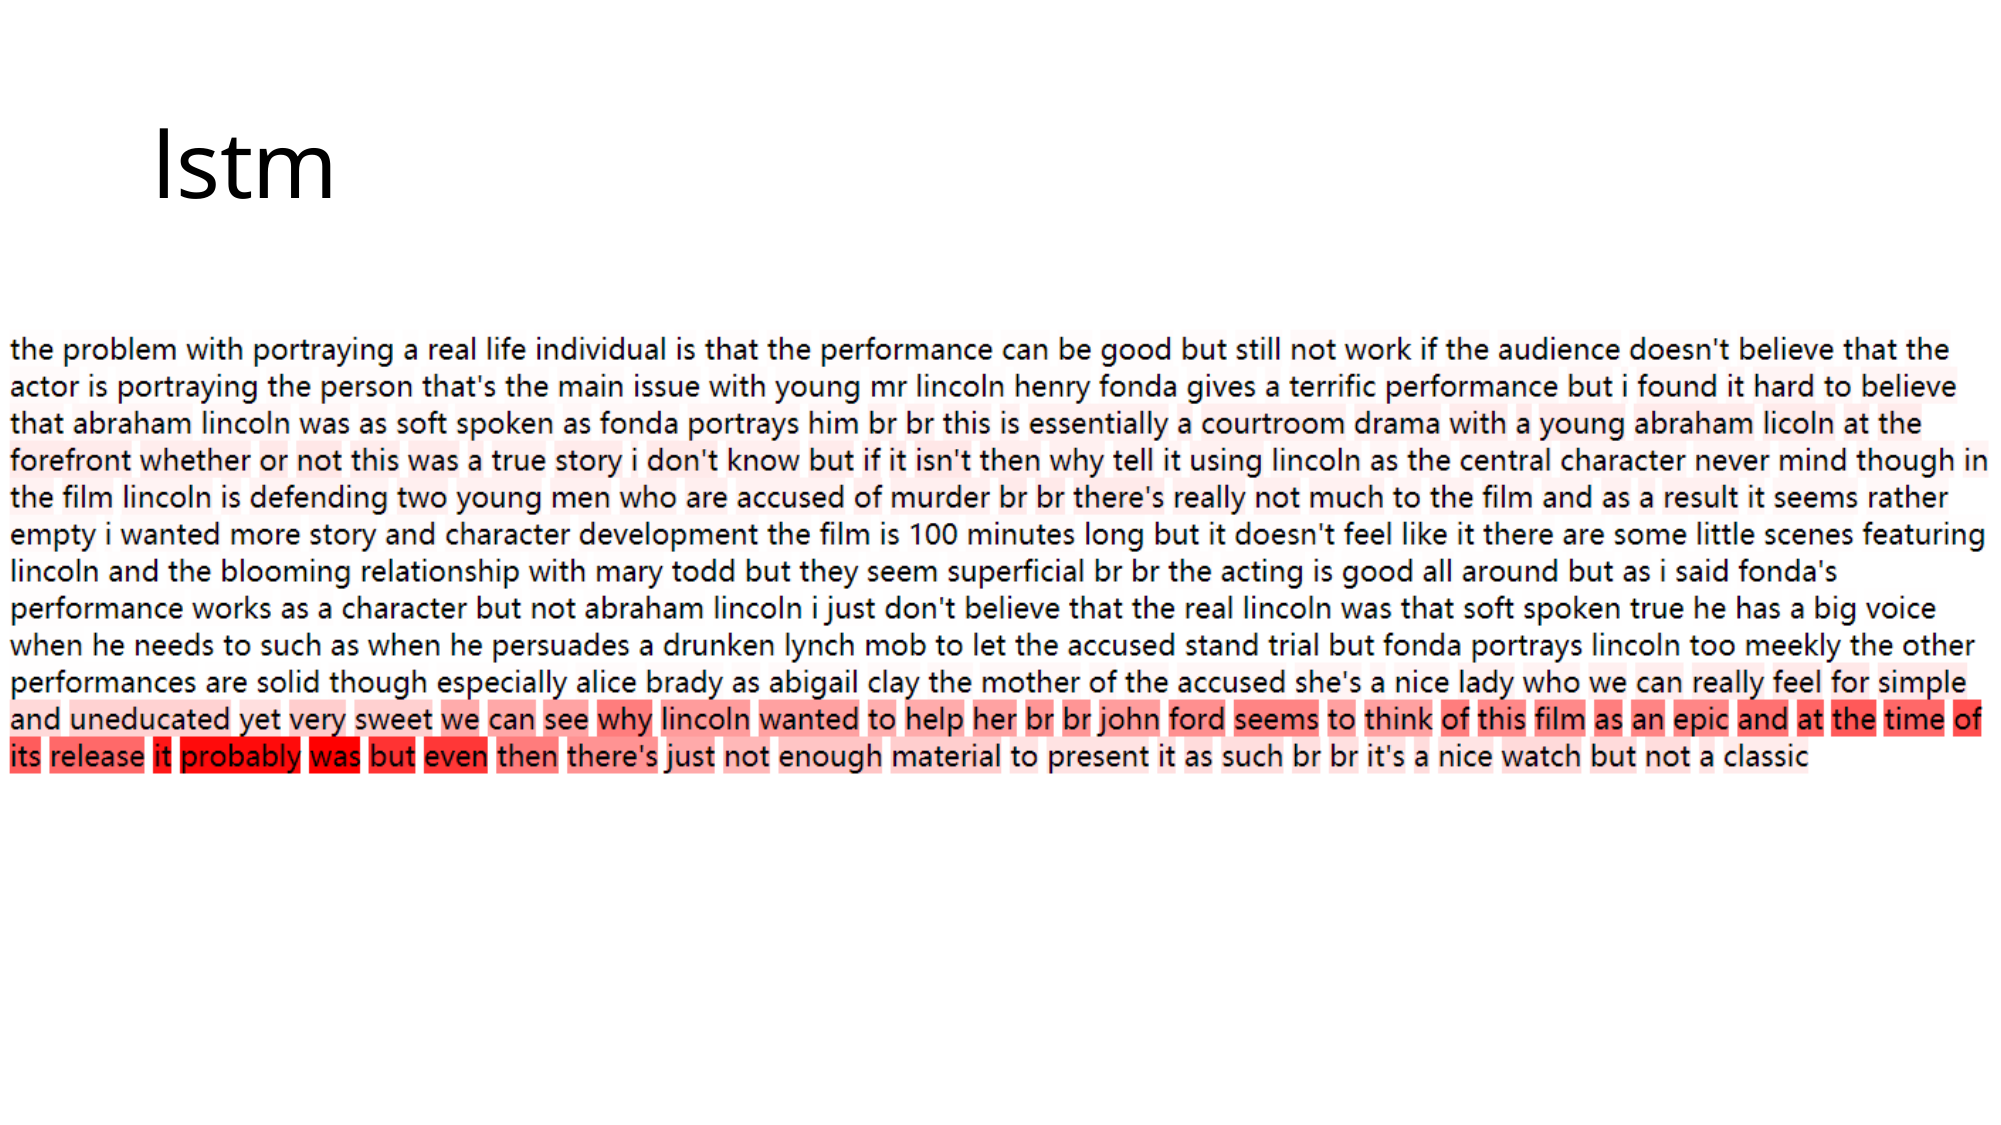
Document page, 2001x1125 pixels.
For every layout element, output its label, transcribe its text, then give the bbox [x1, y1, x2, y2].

title lstm [137, 59, 1863, 278]
picture [0, 320, 2000, 805]
